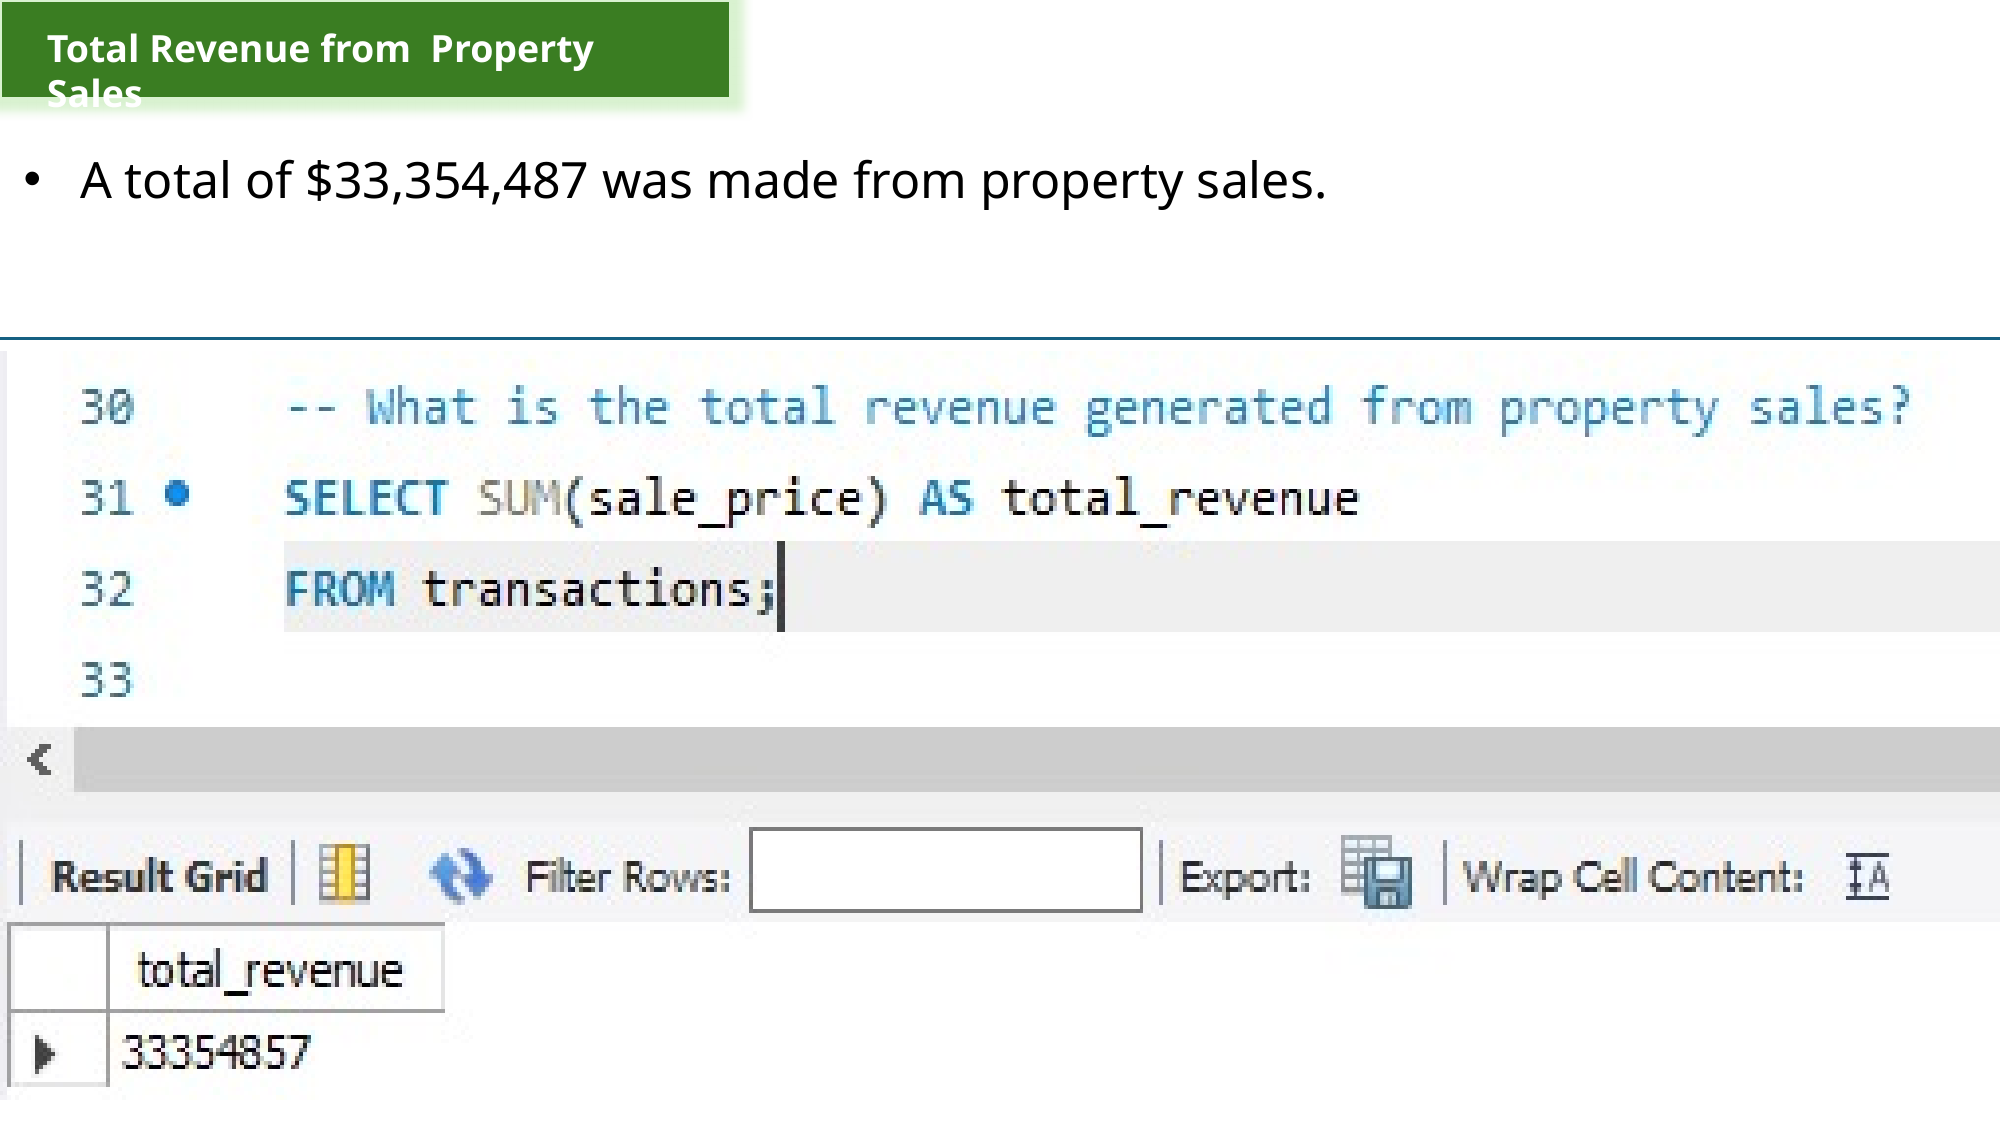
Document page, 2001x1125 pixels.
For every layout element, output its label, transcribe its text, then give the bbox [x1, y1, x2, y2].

picture [0, 351, 2000, 1101]
text_box [0, 0, 732, 100]
text_box Total Revenue from Property Sales [32, 18, 688, 123]
text_box A total of $33,354,487 was made from property sales. [8, 141, 1845, 216]
